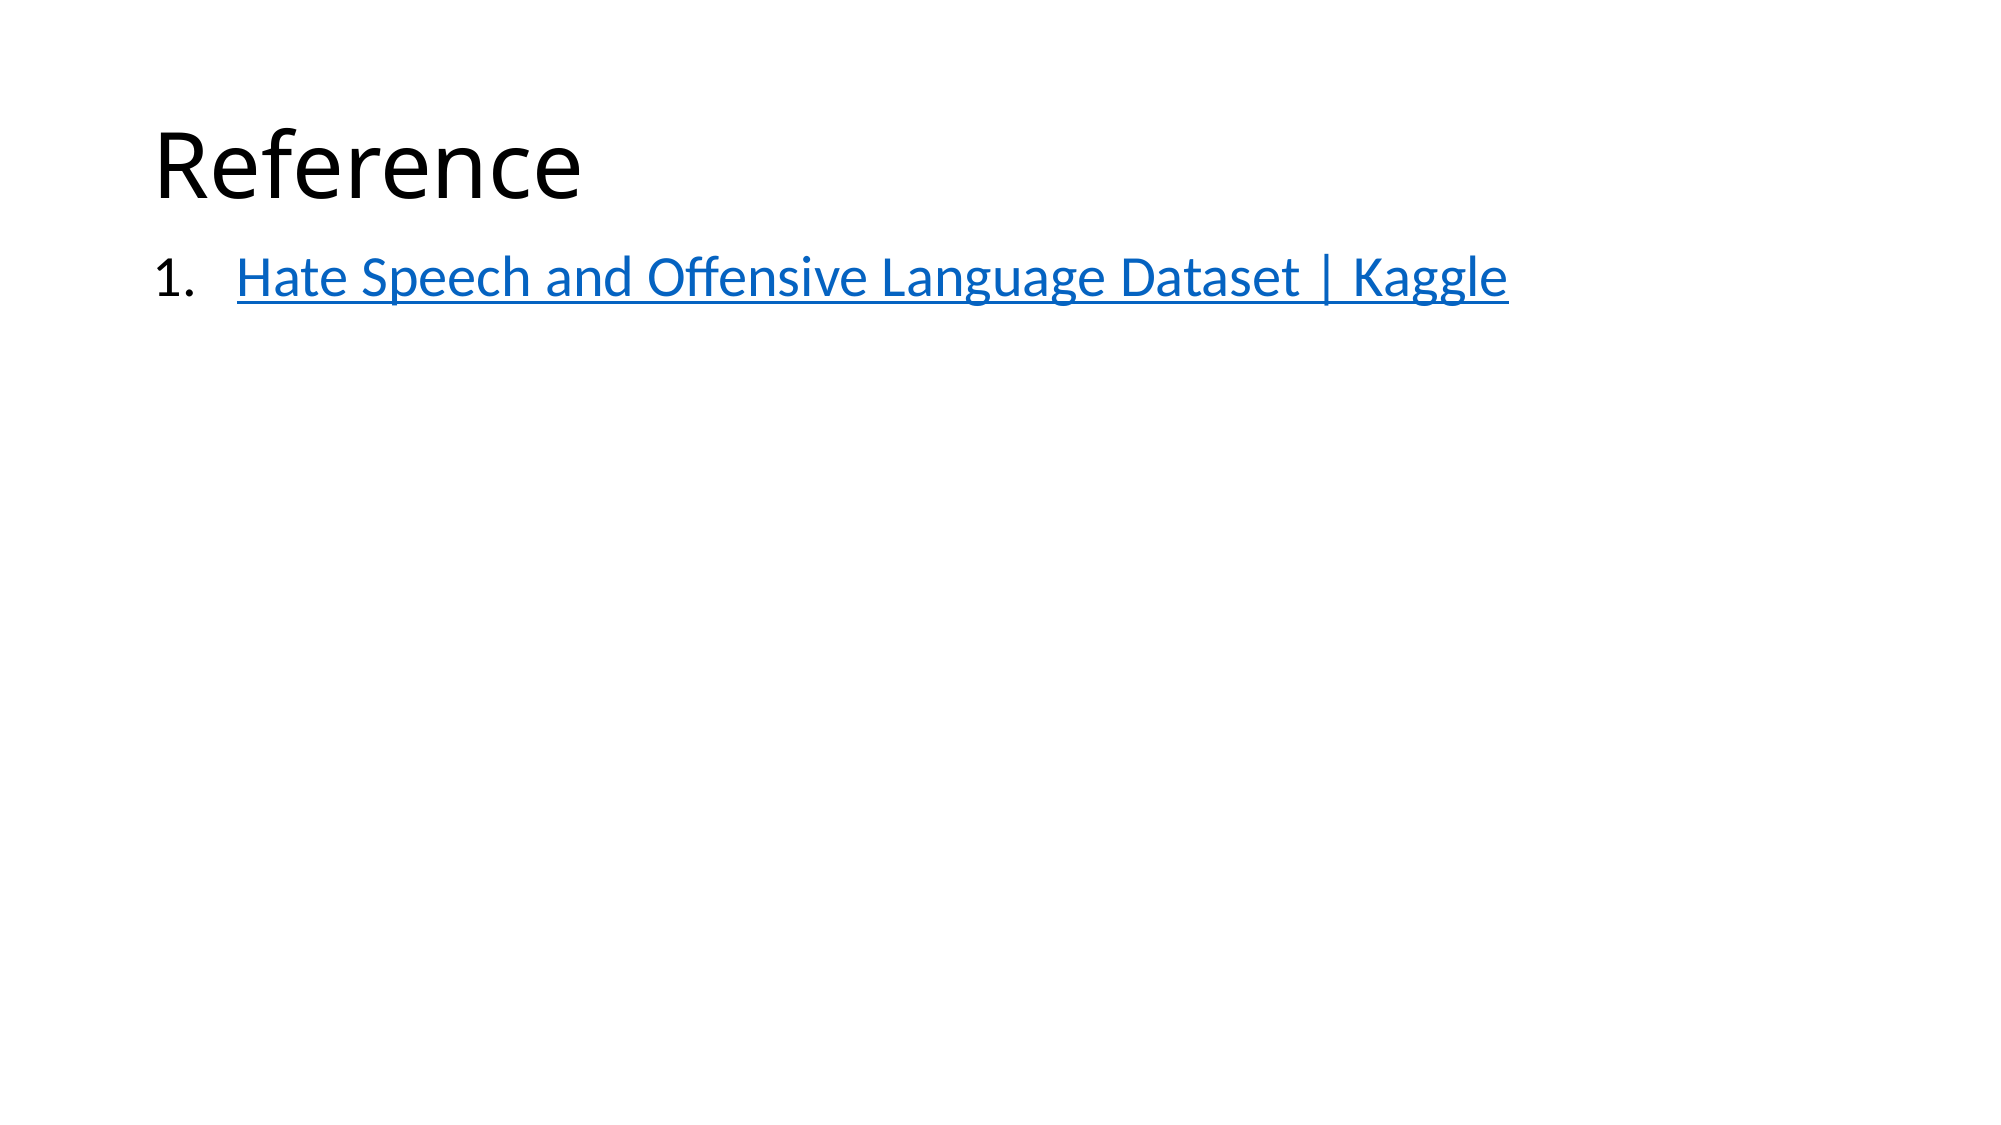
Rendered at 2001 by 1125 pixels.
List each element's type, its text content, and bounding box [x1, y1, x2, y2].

list Hate Speech and Offensive Language Dataset | Kaggle [137, 239, 1863, 1014]
title Reference [137, 59, 1863, 239]
